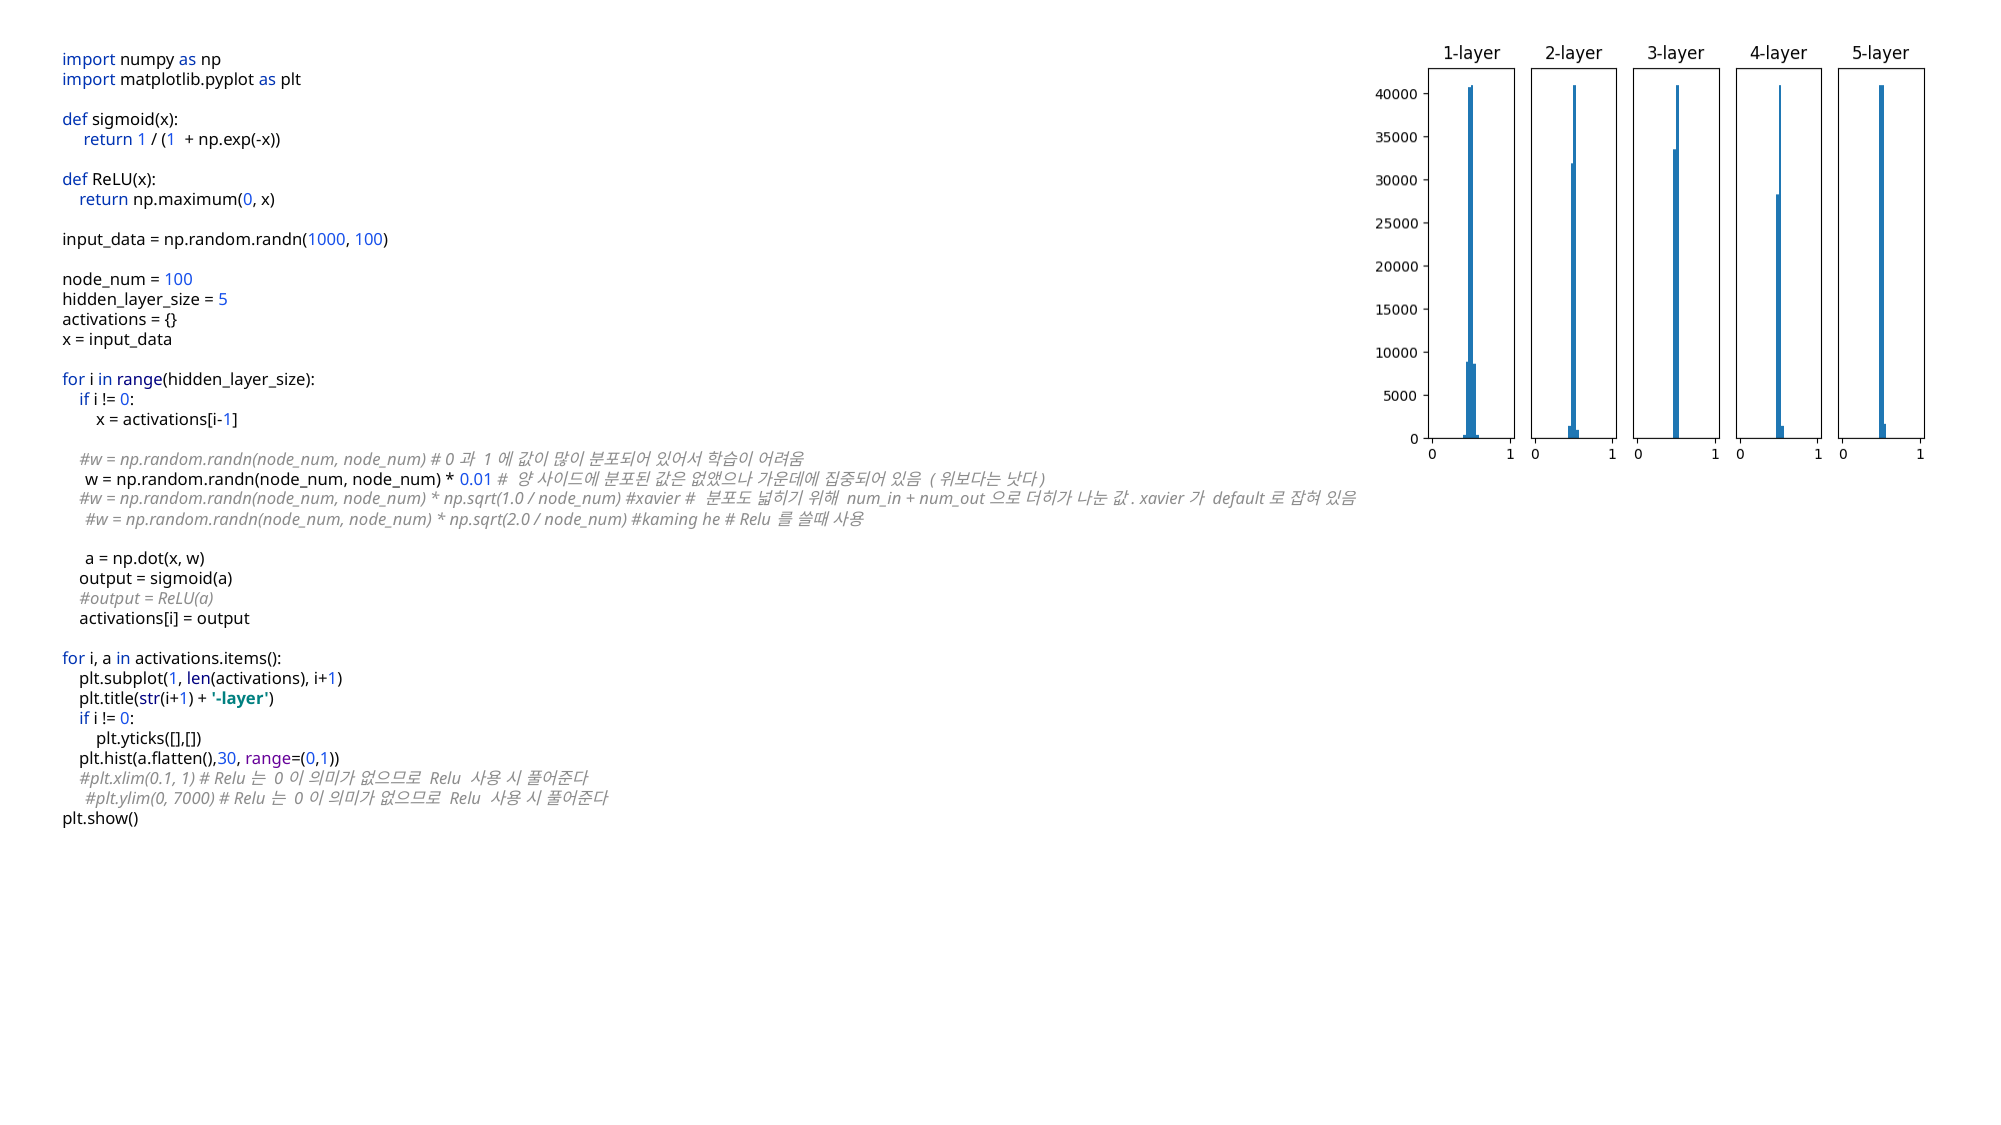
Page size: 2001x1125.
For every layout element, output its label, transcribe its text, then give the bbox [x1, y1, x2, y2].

text_box import numpy as np import matplotlib.pyplot as plt def sigmoid(x): return 1 / (1 + np.exp(-x)) def ReLU(x): return np.maximum(0, x) input_data = np.random.randn(1000, 100) node_num = 100 hidden_layer_size = 5 activations = {} x = input_data for i in range(hidden_layer_size): if i != 0: x = activations[i-1] #w = np.random.randn(node_num, node_num) # 0과 1에 값이 많이 분포되어 있어서 학습이 어려움 w = np.random.randn(node_num, node_num) * 0.01 # 양 사이드에 분포된 값은 없앴으나 가운데에 집중되어 있음 (위보다는 낫다) #w = np.random.randn(node_num, node_num) * np.sqrt(1.0 / node_num) #xavier # 분포도 넓히기 위해 num_in + num_out으로 더히가 나눈 값. xavier가 default로 잡혀 있음 #w = np.random.randn(node_num, node_num) * np.sqrt(2.0 / node_num) #kaming he # Relu를 쓸때 사용 a = np.dot(x, w) output = sigmoid(a) #output = ReLU(a) activations[i] = output for i, a in activations.items(): plt.subplot(1, len(activations), i+1) plt.title(str(i+1) + '-layer') if i != 0: plt.yticks([],[]) plt.hist(a.flatten(),30, range=(0,1)) #plt.xlim(0.1, 1) # Relu는 0이 의미가 없으므로 Relu 사용 시 풀어준다 #plt.ylim(0, 7000) # Relu는 0이 의미가 없으므로 Relu 사용 시 풀어준다 plt.show() [47, 41, 1371, 975]
picture [1348, 10, 1988, 491]
